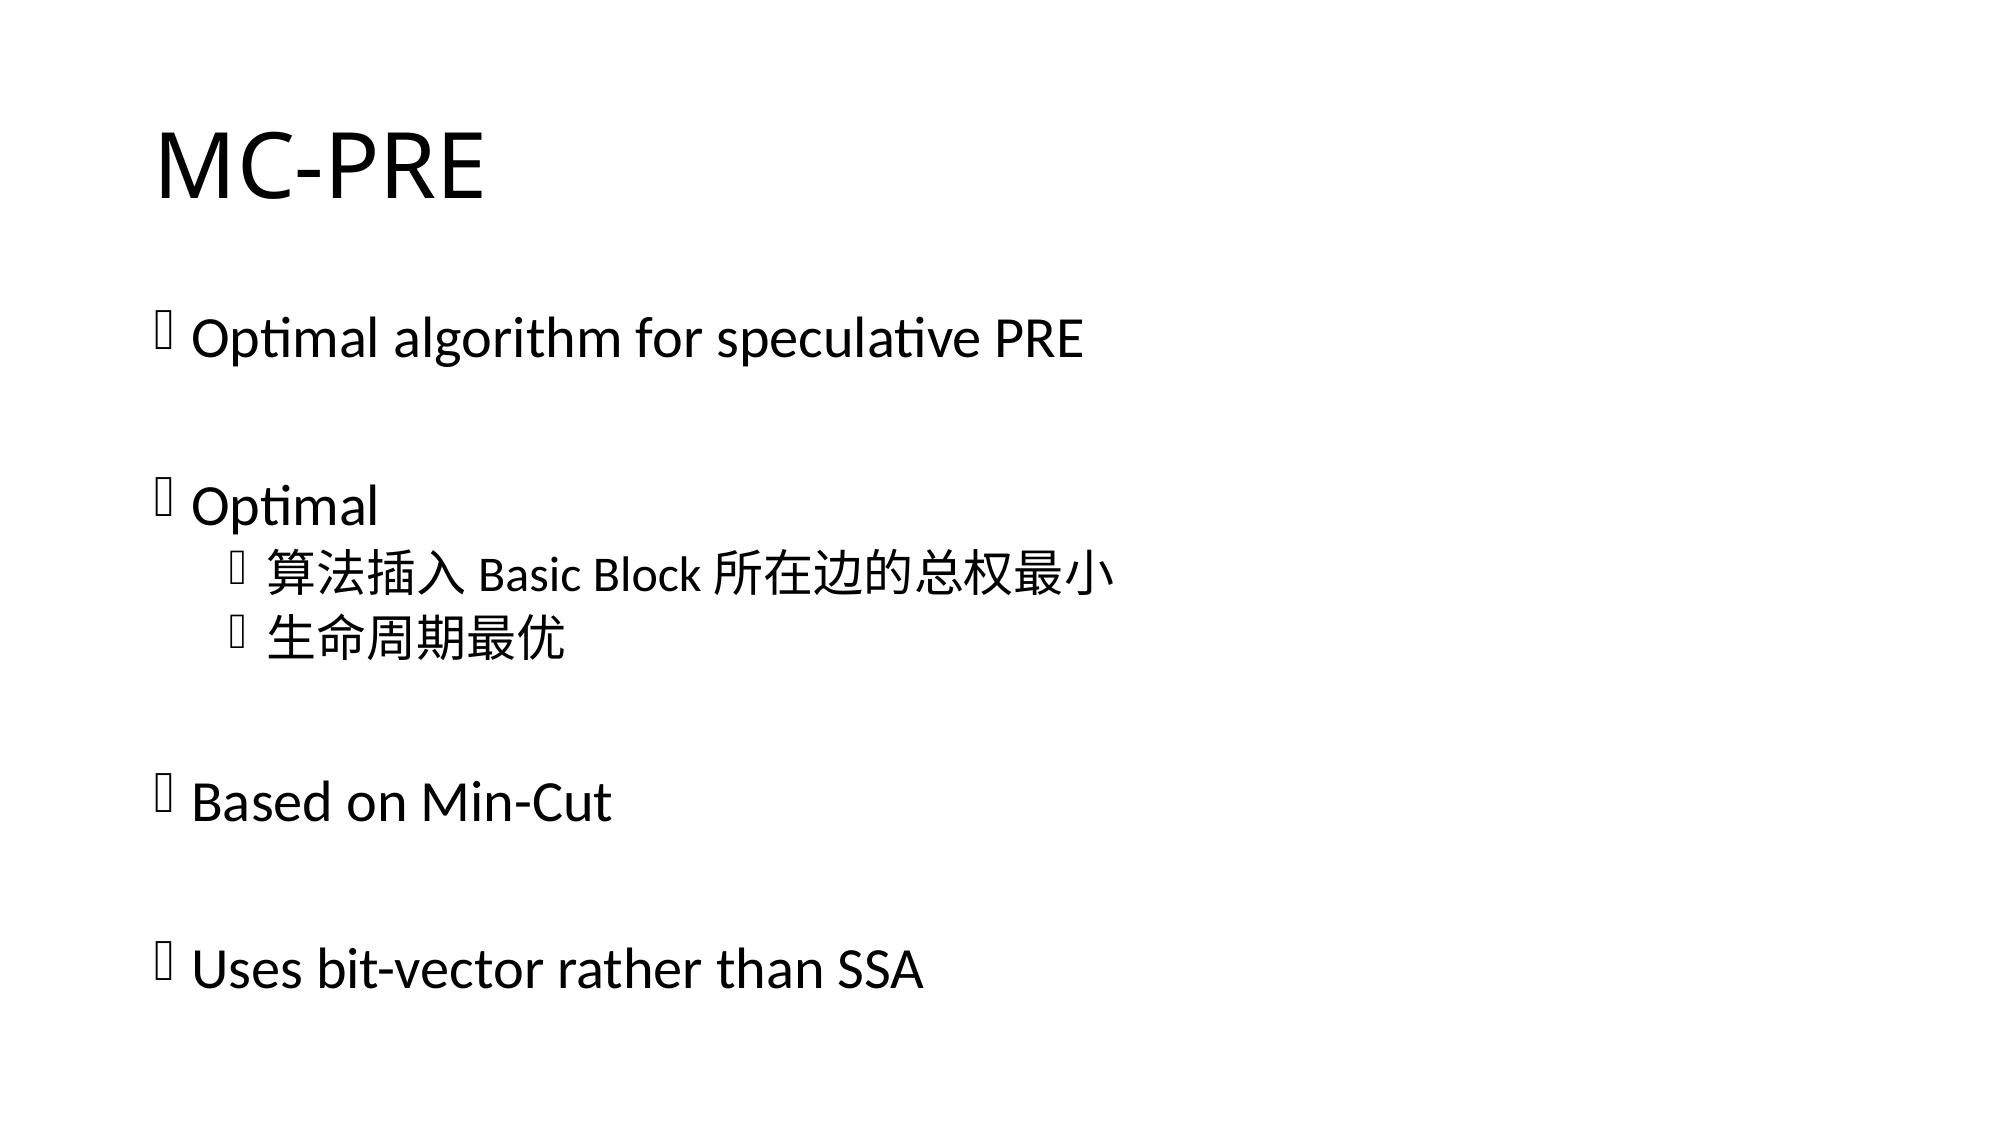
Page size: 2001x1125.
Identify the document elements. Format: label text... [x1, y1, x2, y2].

list Optimal algorithm for speculative PRE Optimal 算法插入Basic Block所在边的总权最小 生命周期最优 Based on Min-Cut Uses bit-vector rather than SSA [138, 299, 1864, 1014]
title MC-PRE [138, 60, 1864, 278]
